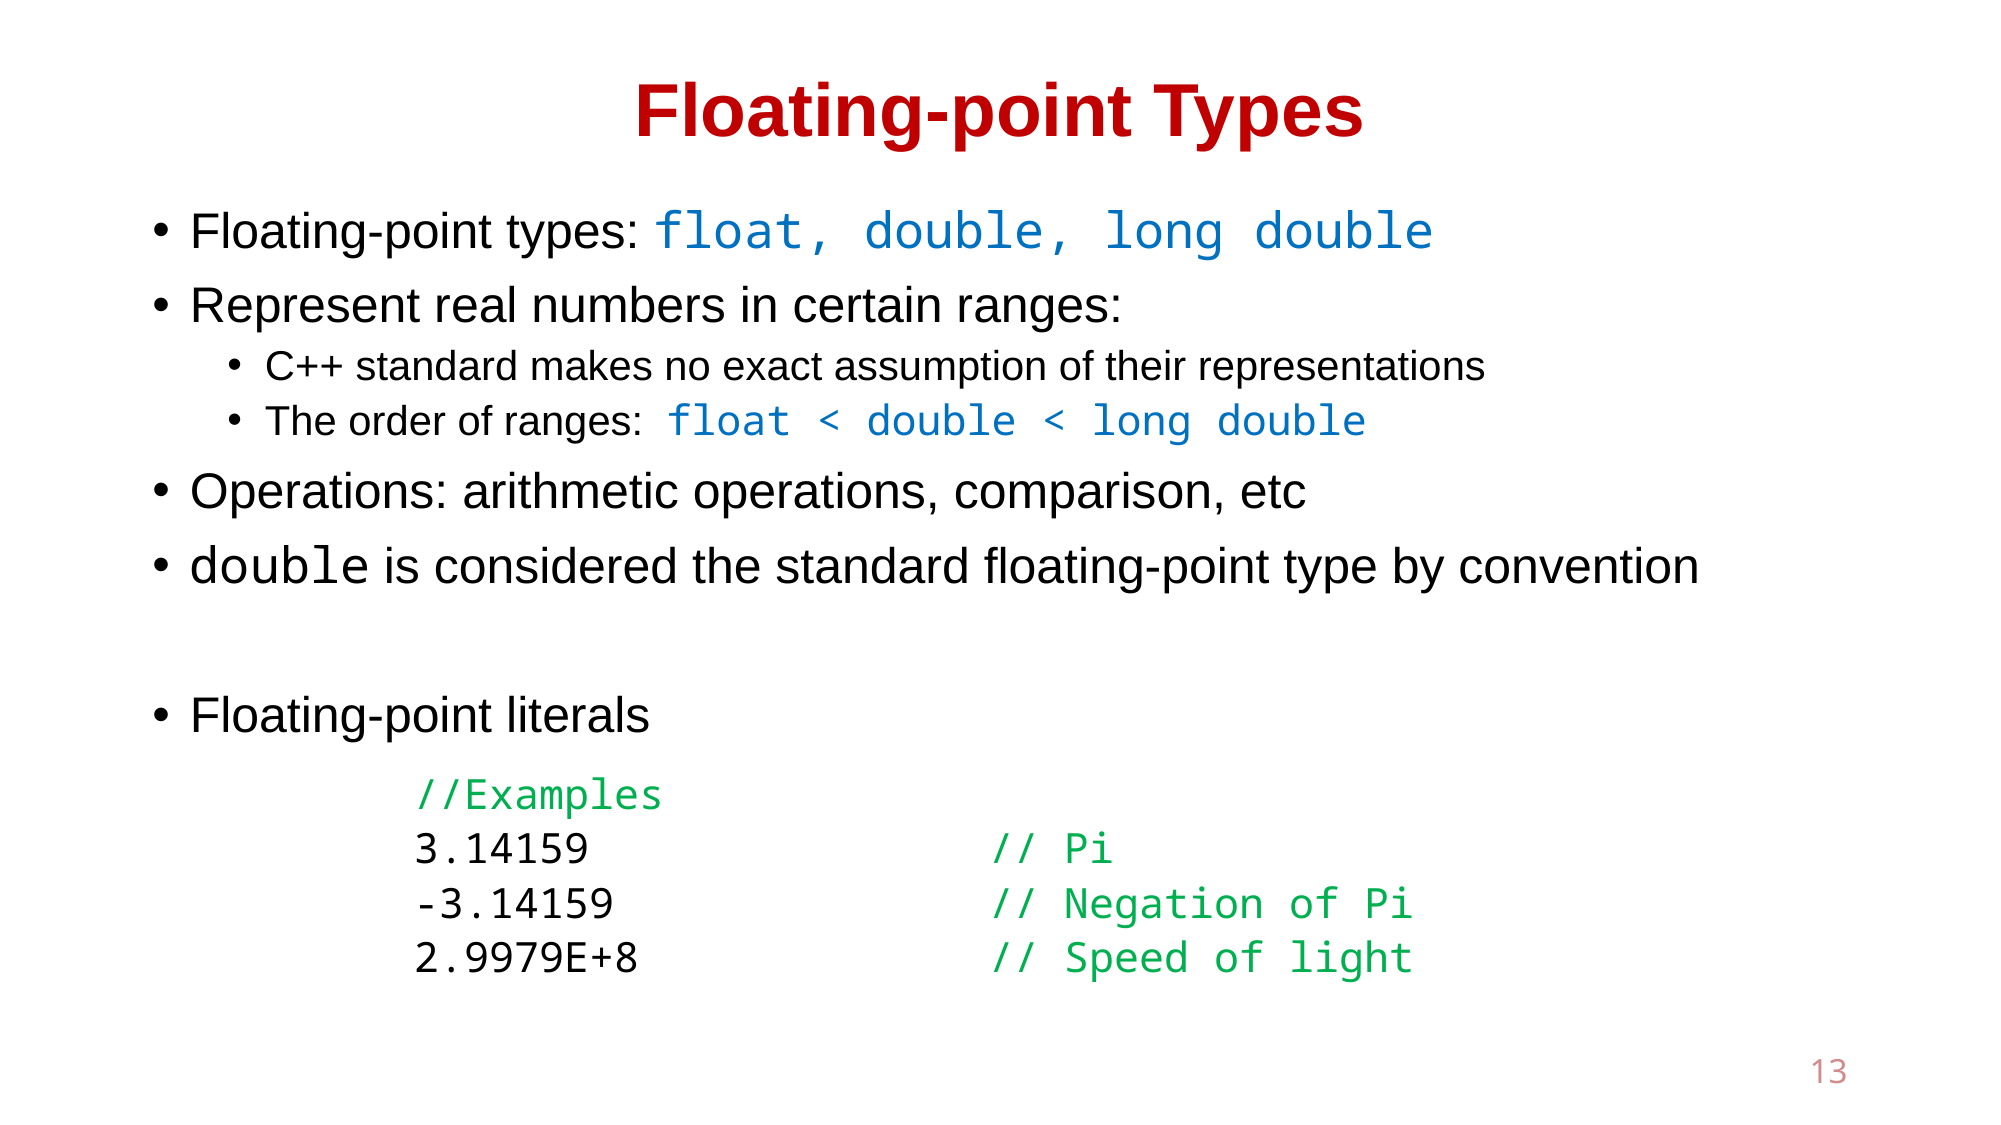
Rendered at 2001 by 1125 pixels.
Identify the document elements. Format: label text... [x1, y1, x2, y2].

slide_number 13 [1412, 1042, 1863, 1103]
text_box //Examples 3.14159 // Pi -3.14159 // Negation of Pi 2.9979E+8 // Speed of light [399, 760, 1682, 988]
title Floating-point Types [137, 59, 1863, 166]
list Floating-point types: float, double, long double Represent real numbers in certain ranges: C++ standard makes no exact assumption of their representations The order of ranges: float < double < long double Operations: arithmetic operations, comparison, etc double is considered the standard floating-point type by convention Floating-point literals [137, 197, 1863, 1025]
